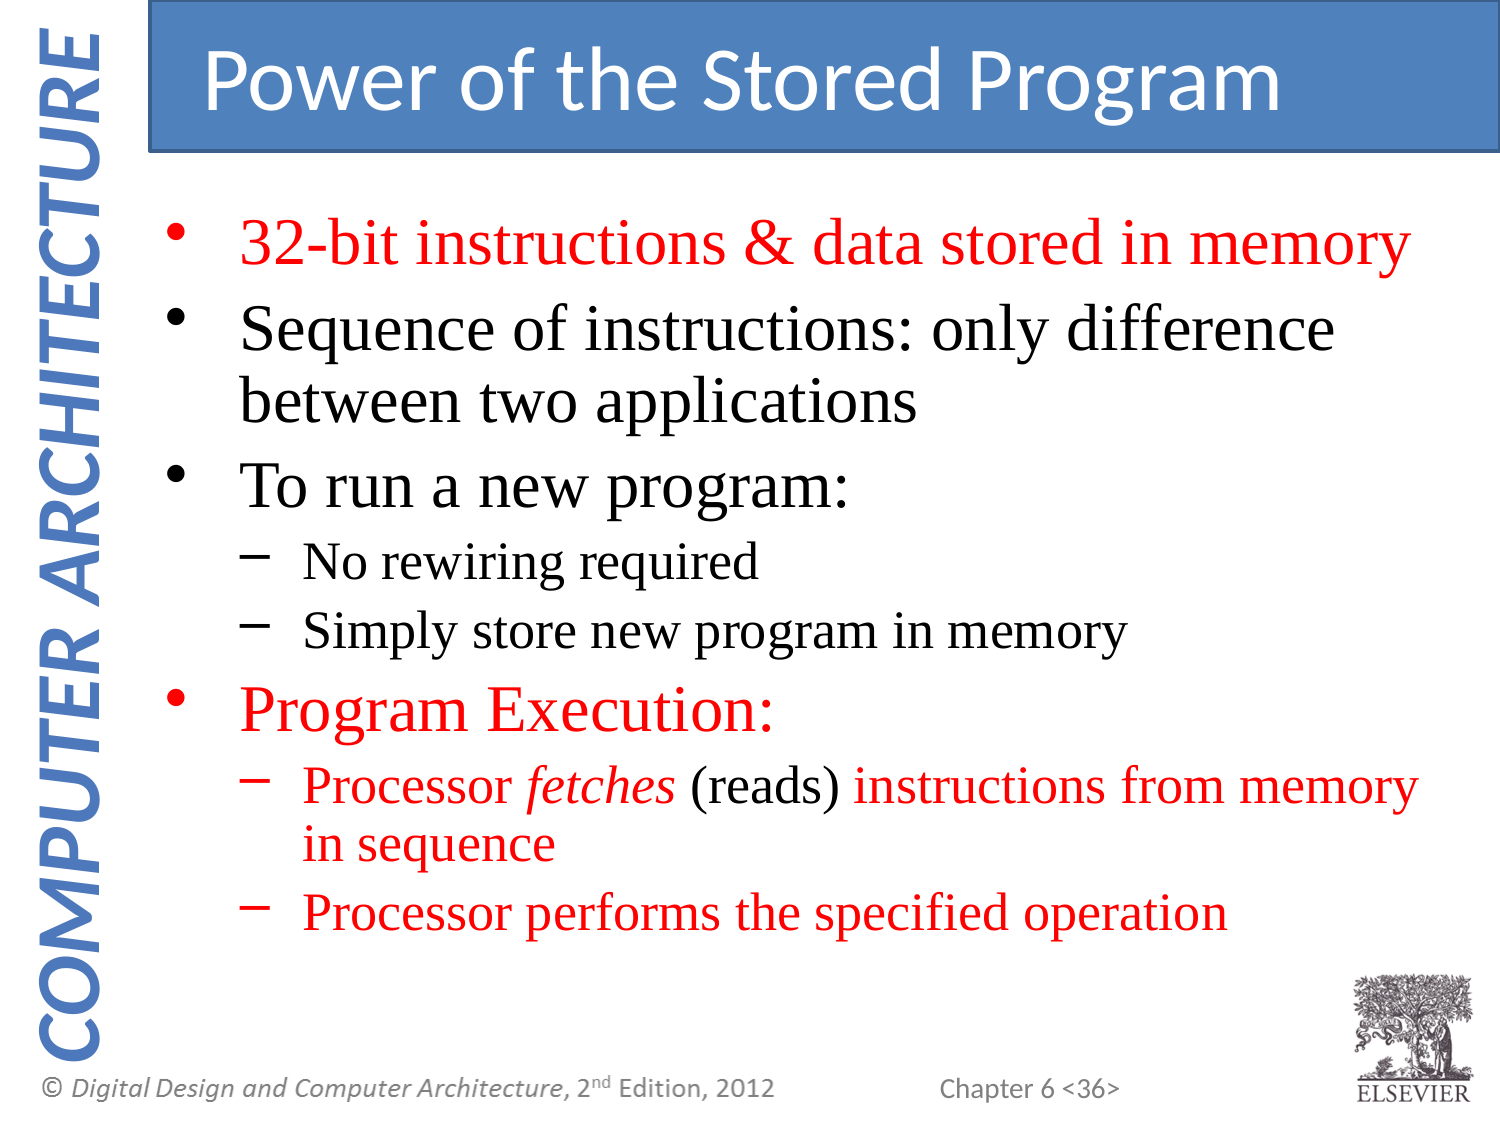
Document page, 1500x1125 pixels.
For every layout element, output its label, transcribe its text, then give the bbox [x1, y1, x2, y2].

text_box Power of the Stored Program [187, 11, 1488, 136]
text_box 32-bit instructions & data stored in memory Sequence of instructions: only difference between two applications To run a new program: No rewiring required Simply store new program in memory Program Execution: Processor fetches (reads) instructions from memory in sequence Processor performs the specified operation [149, 199, 1488, 1013]
picture [0, 0, 1500, 1125]
